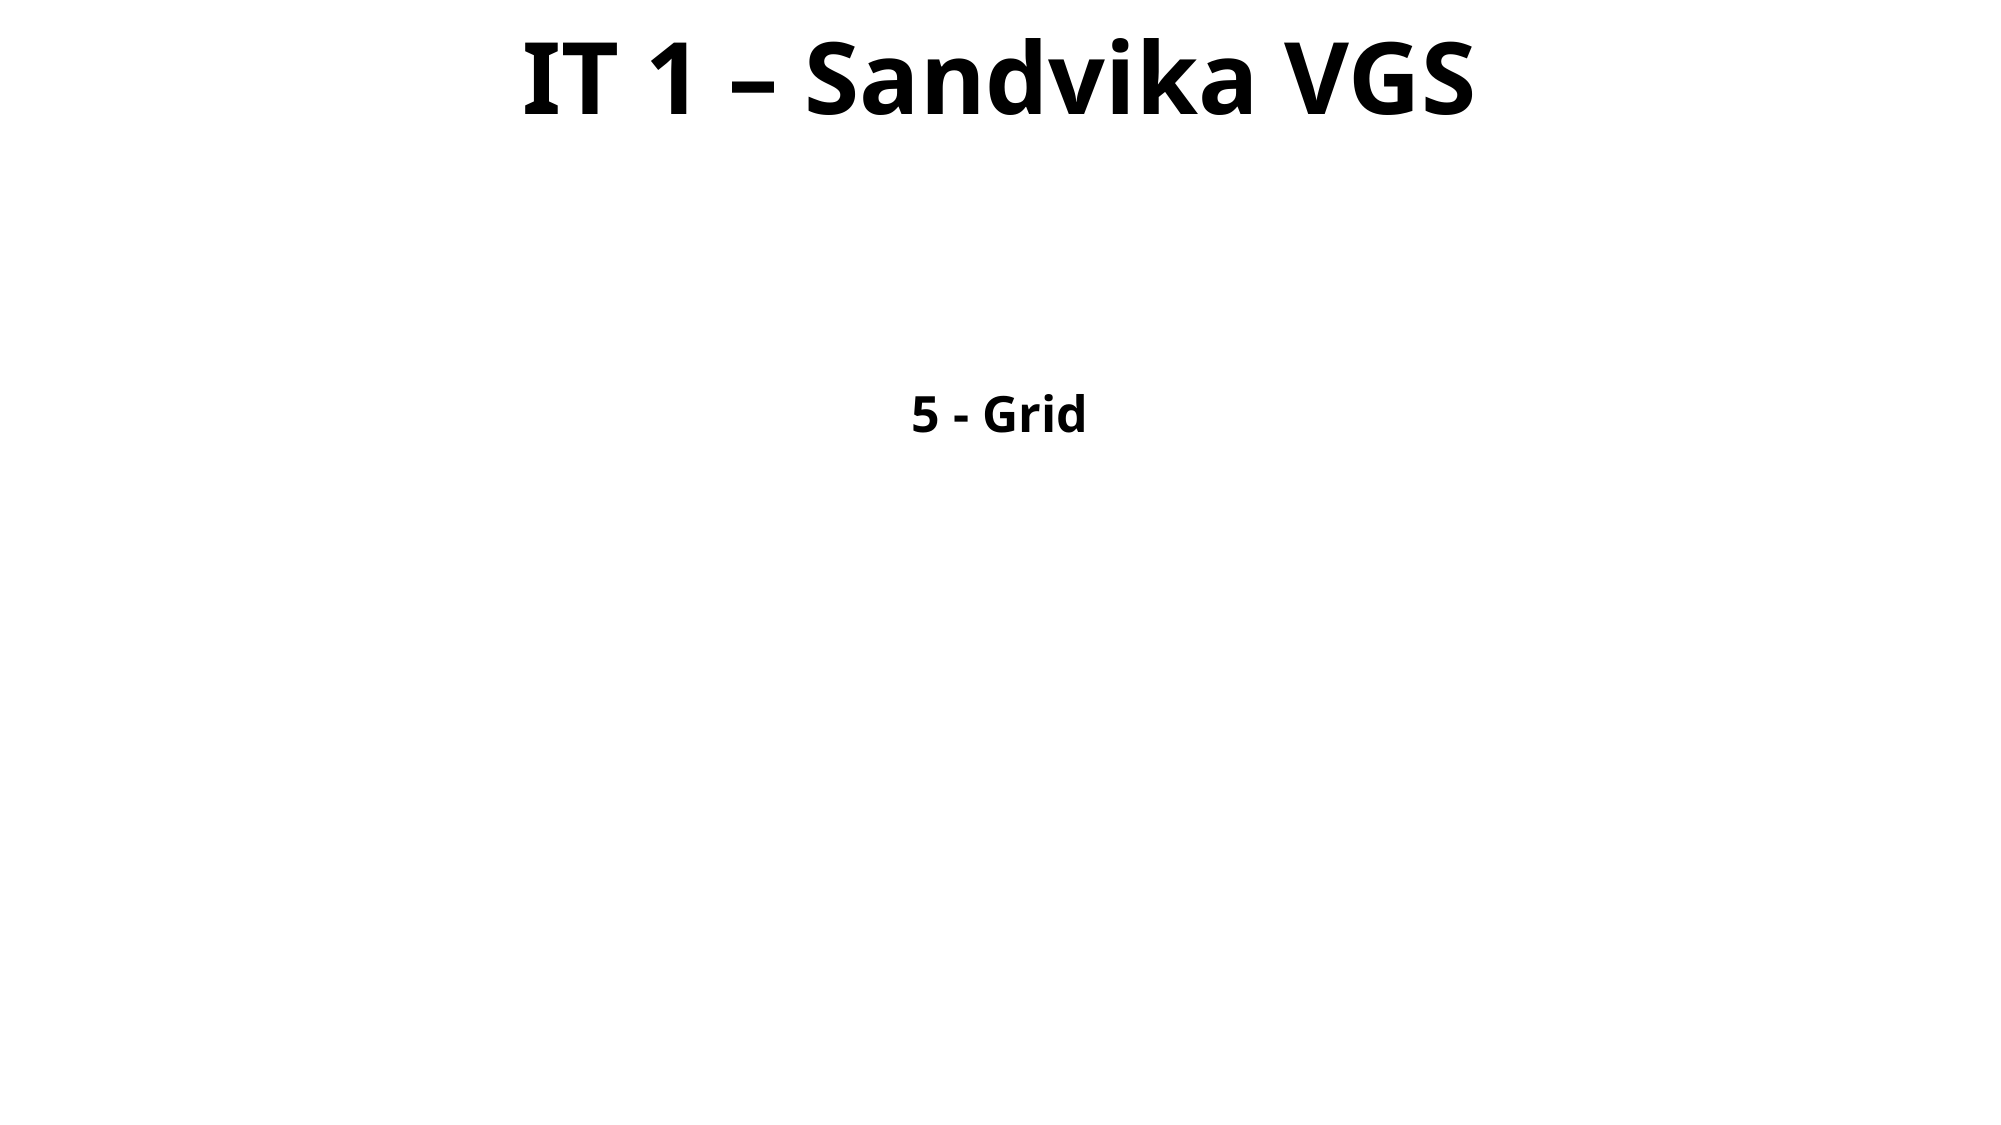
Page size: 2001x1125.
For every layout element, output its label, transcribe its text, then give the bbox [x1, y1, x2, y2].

text_box 5 - Grid [249, 381, 1750, 654]
title IT 1 – Sandvika VGS [249, 0, 1750, 144]
